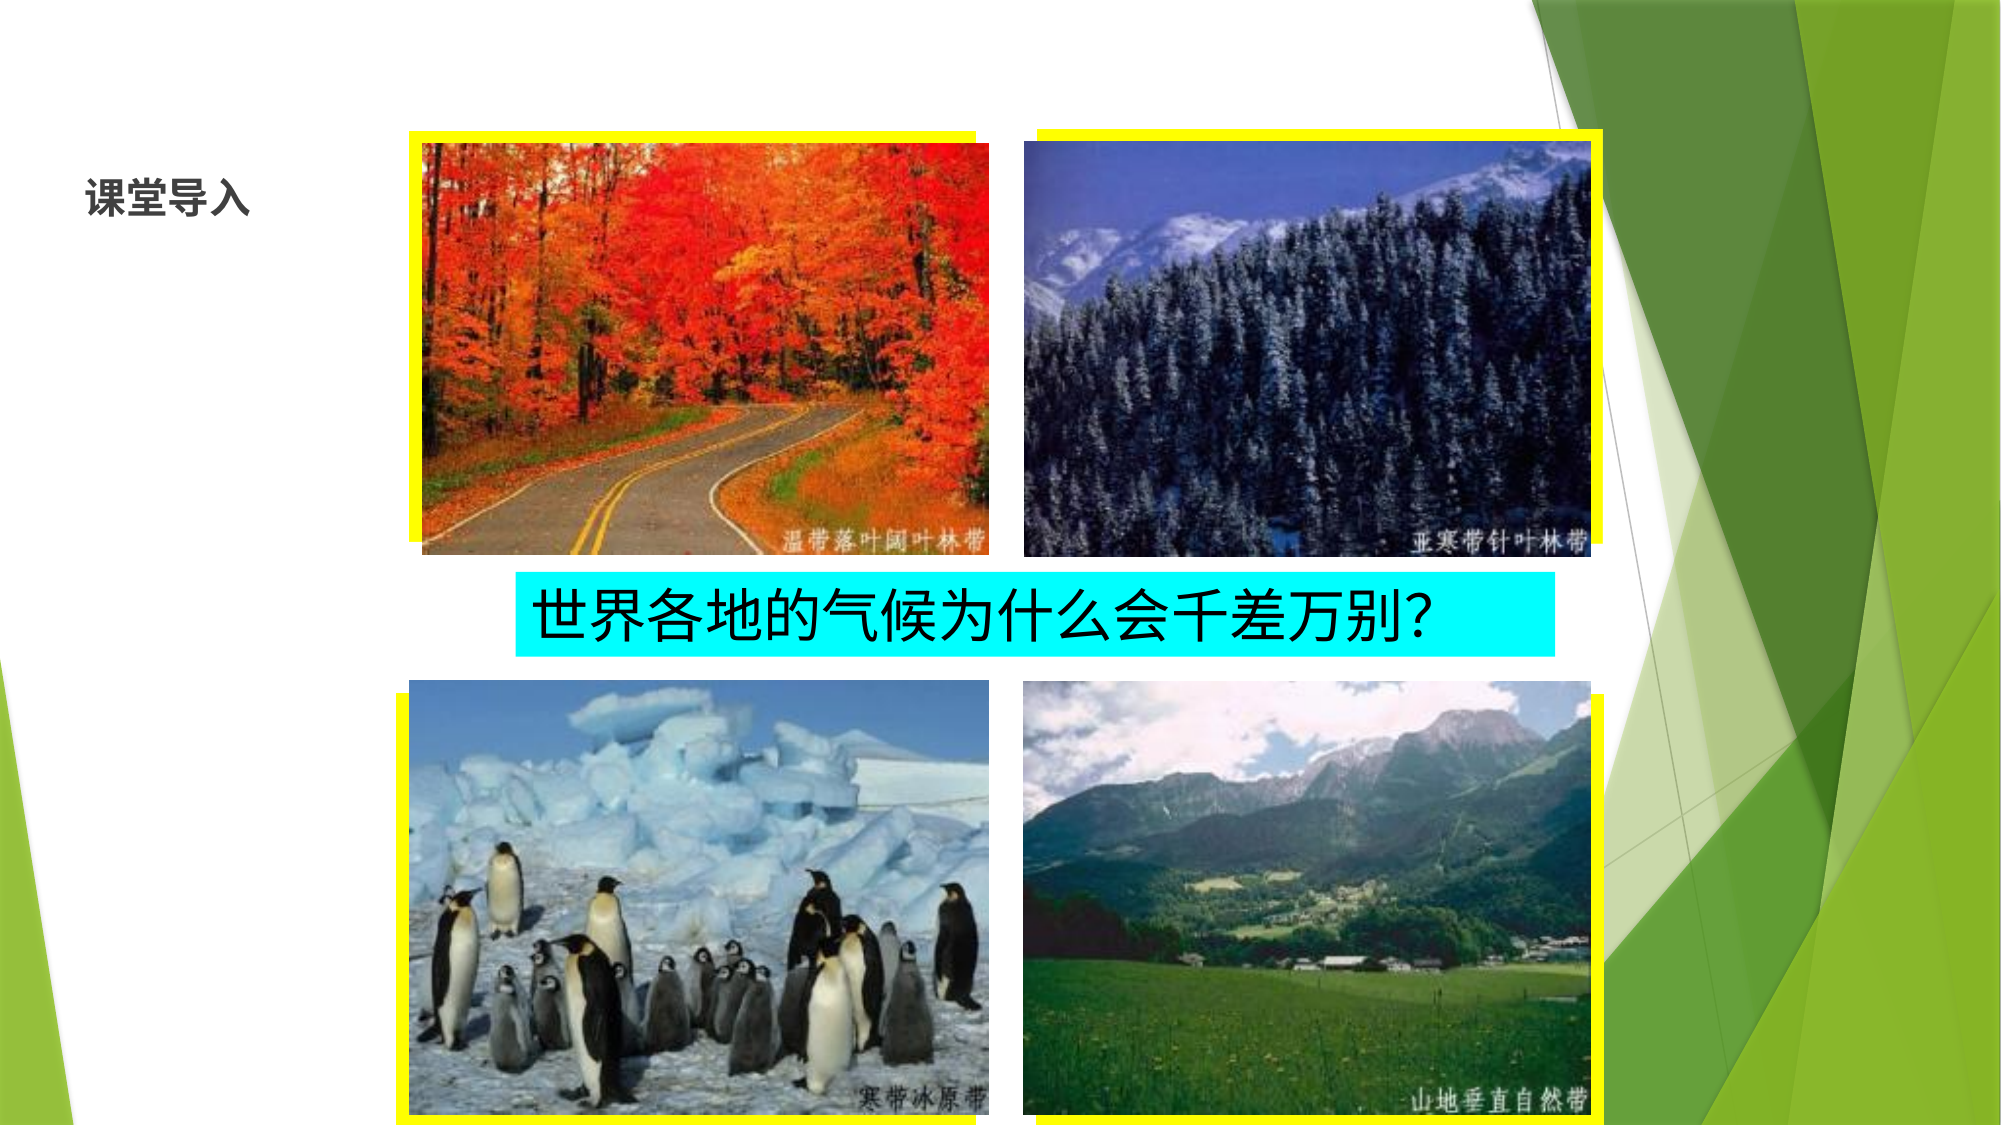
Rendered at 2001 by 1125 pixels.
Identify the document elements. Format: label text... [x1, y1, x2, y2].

text_box 世界各地的气候为什么会千差万别？ [515, 571, 1556, 657]
picture [421, 143, 989, 555]
picture [1024, 141, 1592, 557]
picture [408, 680, 989, 1116]
picture [1023, 681, 1592, 1116]
text_box 课堂导入 [69, 164, 267, 229]
